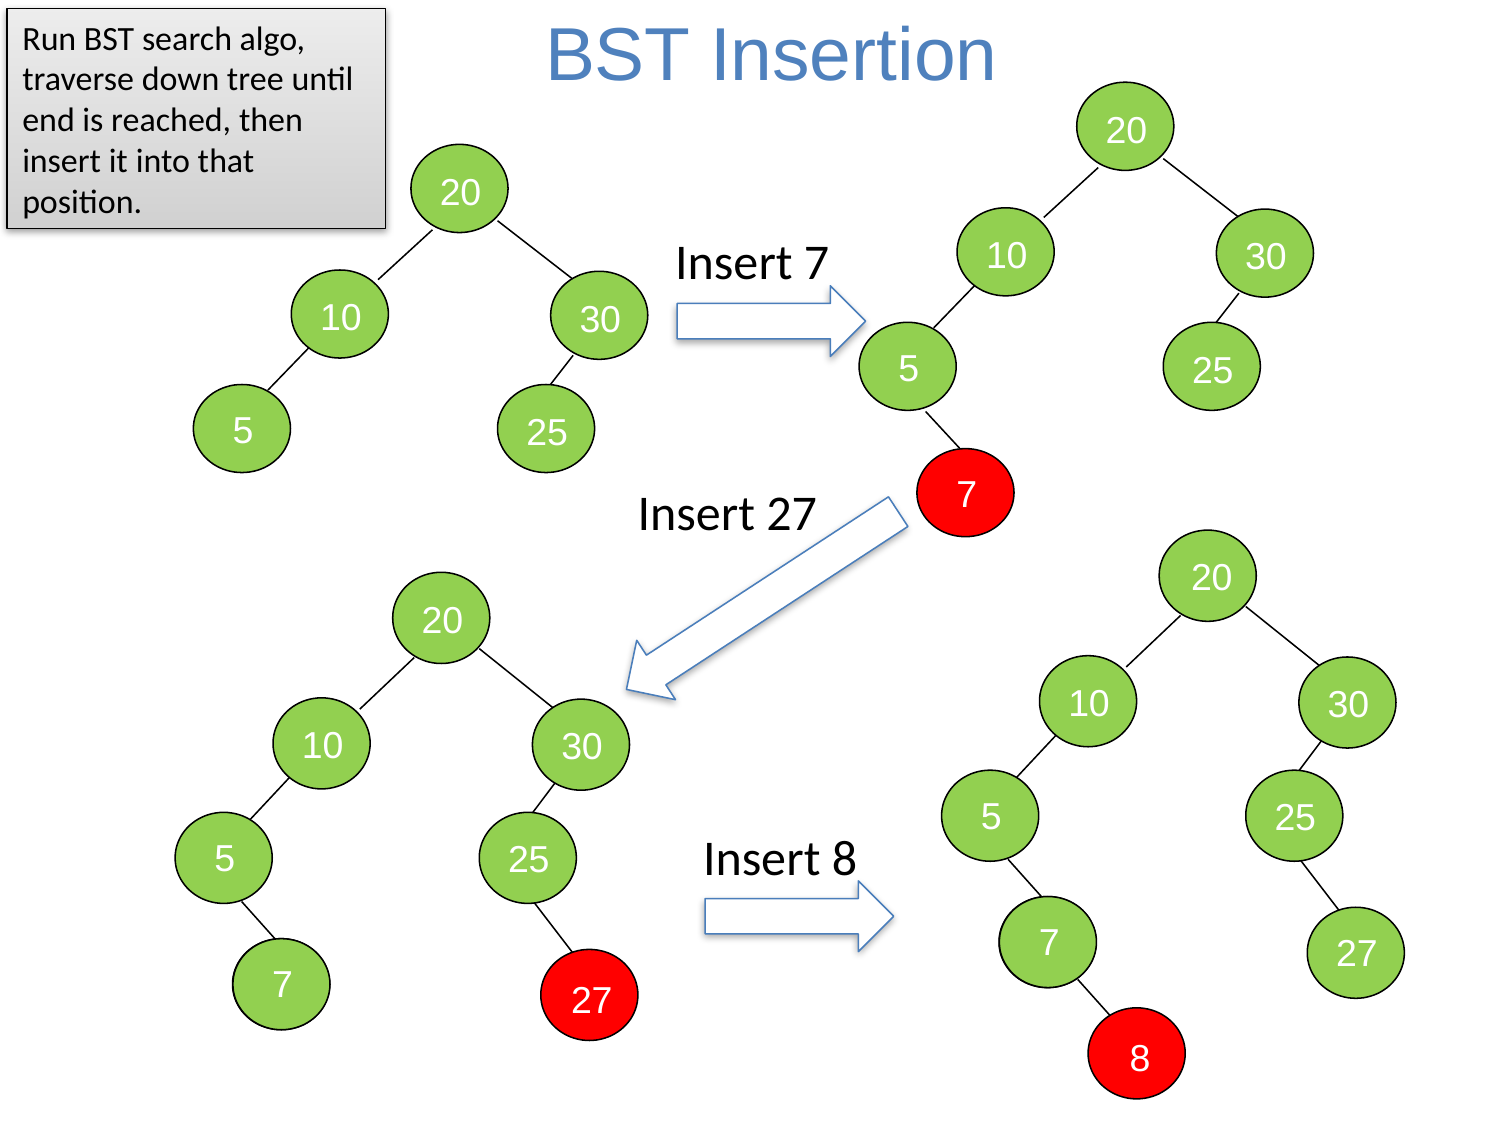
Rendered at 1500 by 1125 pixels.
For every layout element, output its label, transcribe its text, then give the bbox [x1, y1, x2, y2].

text_box 10 [1062, 676, 1115, 720]
text_box [1245, 770, 1343, 862]
text_box Insert 7 [660, 222, 845, 298]
text_box 10 [979, 229, 1032, 270]
text_box [625, 496, 909, 701]
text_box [999, 896, 1097, 988]
text_box [676, 298, 867, 358]
text_box 30 [1321, 678, 1374, 721]
text_box 10 [313, 291, 366, 333]
text_box [1216, 209, 1314, 298]
text_box [291, 270, 389, 359]
text_box [704, 893, 895, 953]
text_box 30 [555, 720, 607, 763]
text_box 20 [415, 593, 468, 637]
text_box 20 [1184, 551, 1237, 594]
text_box [1080, 144, 1170, 171]
text_box Insert 27 [622, 473, 832, 549]
text_box [1307, 907, 1405, 999]
text_box 5 [881, 342, 934, 384]
text_box [392, 572, 490, 664]
text_box 25 [520, 405, 573, 447]
text_box [497, 384, 595, 473]
text_box 5 [964, 789, 1017, 833]
text_box [1039, 655, 1137, 747]
text_box 5 [215, 404, 268, 446]
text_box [232, 938, 331, 1031]
text_box 20 [433, 165, 486, 207]
text_box 8 [1112, 1031, 1165, 1074]
text_box BST Insertion [96, 0, 1447, 144]
text_box 30 [573, 292, 626, 334]
text_box 25 [501, 833, 554, 876]
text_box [916, 448, 1015, 537]
text_box [1159, 530, 1257, 622]
text_box [540, 949, 638, 1041]
text_box [532, 699, 630, 791]
text_box [550, 271, 648, 360]
text_box 5 [197, 832, 250, 875]
text_box 25 [1185, 343, 1238, 385]
text_box 10 [295, 718, 348, 762]
text_box 27 [1329, 926, 1382, 970]
text_box 30 [1238, 230, 1291, 272]
text_box [941, 770, 1039, 862]
text_box [479, 812, 577, 904]
text_box [957, 207, 1055, 296]
text_box 25 [1268, 791, 1321, 834]
text_box [1088, 1007, 1186, 1099]
text_box [193, 384, 291, 473]
text_box [859, 322, 957, 411]
list Run BST search algo, traverse down tree until end is reached, then insert it into that position. [6, 8, 386, 229]
text_box 27 [564, 974, 617, 1017]
text_box [410, 144, 509, 233]
text_box [1298, 656, 1397, 749]
text_box [1163, 322, 1261, 411]
text_box [273, 697, 371, 789]
text_box [175, 812, 273, 904]
text_box Insert 8 [688, 817, 873, 893]
